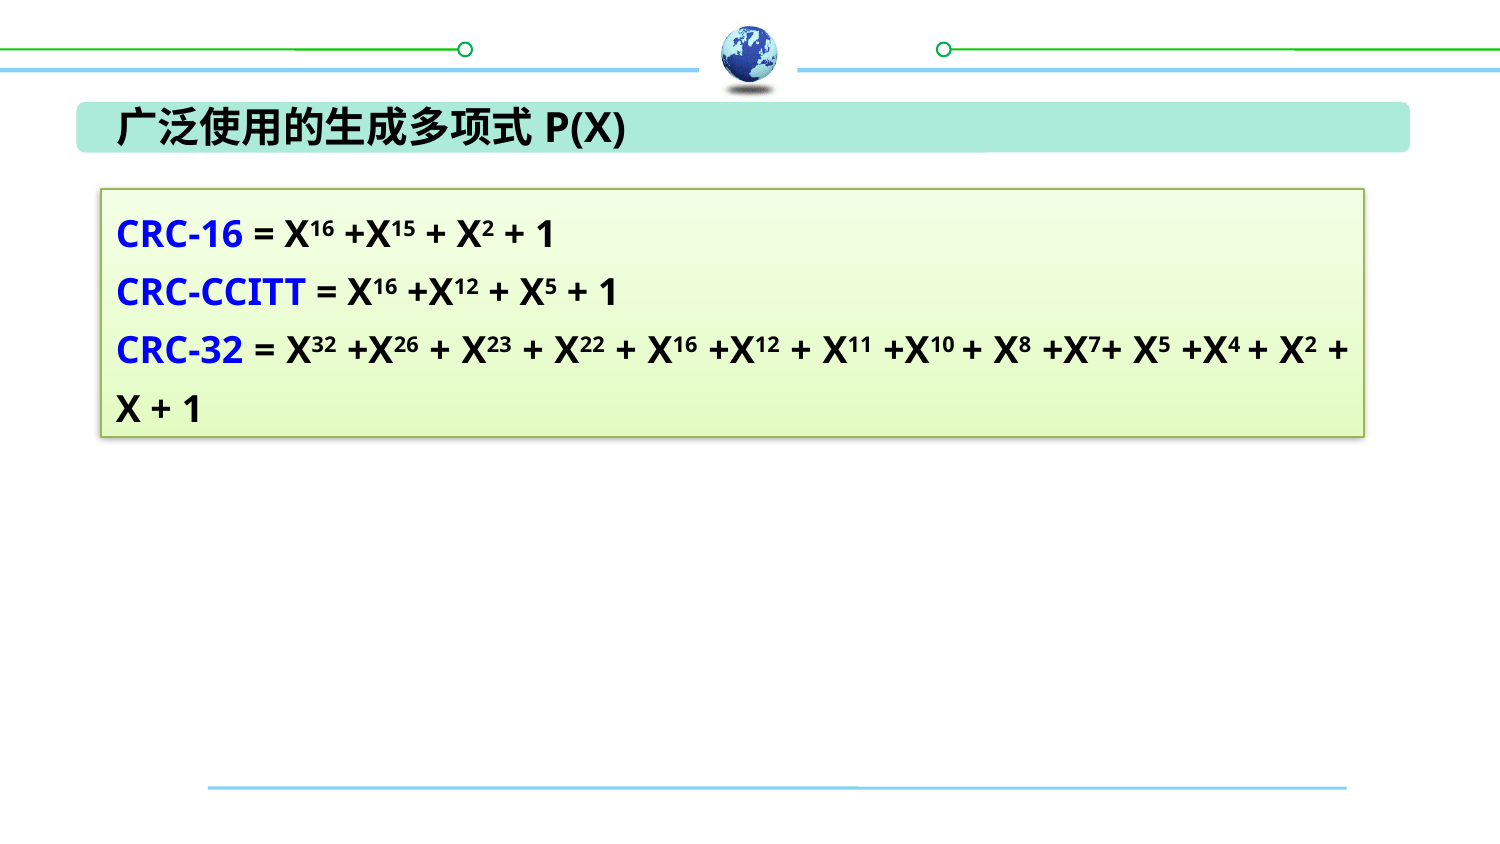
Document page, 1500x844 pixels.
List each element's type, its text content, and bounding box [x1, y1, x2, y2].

text_box 广泛使用的生成多项式P(X) [101, 93, 642, 159]
picture [719, 24, 779, 100]
text_box [76, 101, 101, 153]
text_box [642, 101, 1411, 153]
text_box CRC-16 = X16 +X15 + X2 + 1 CRC-CCITT = X16 +X12 + X5 + 1 CRC-32 = X32 +X26 + X23 + X22 + X16 +X12 + X11 +X10 + X8 +X7+ X5 +X4 + X2 + X + 1 [100, 188, 1365, 438]
